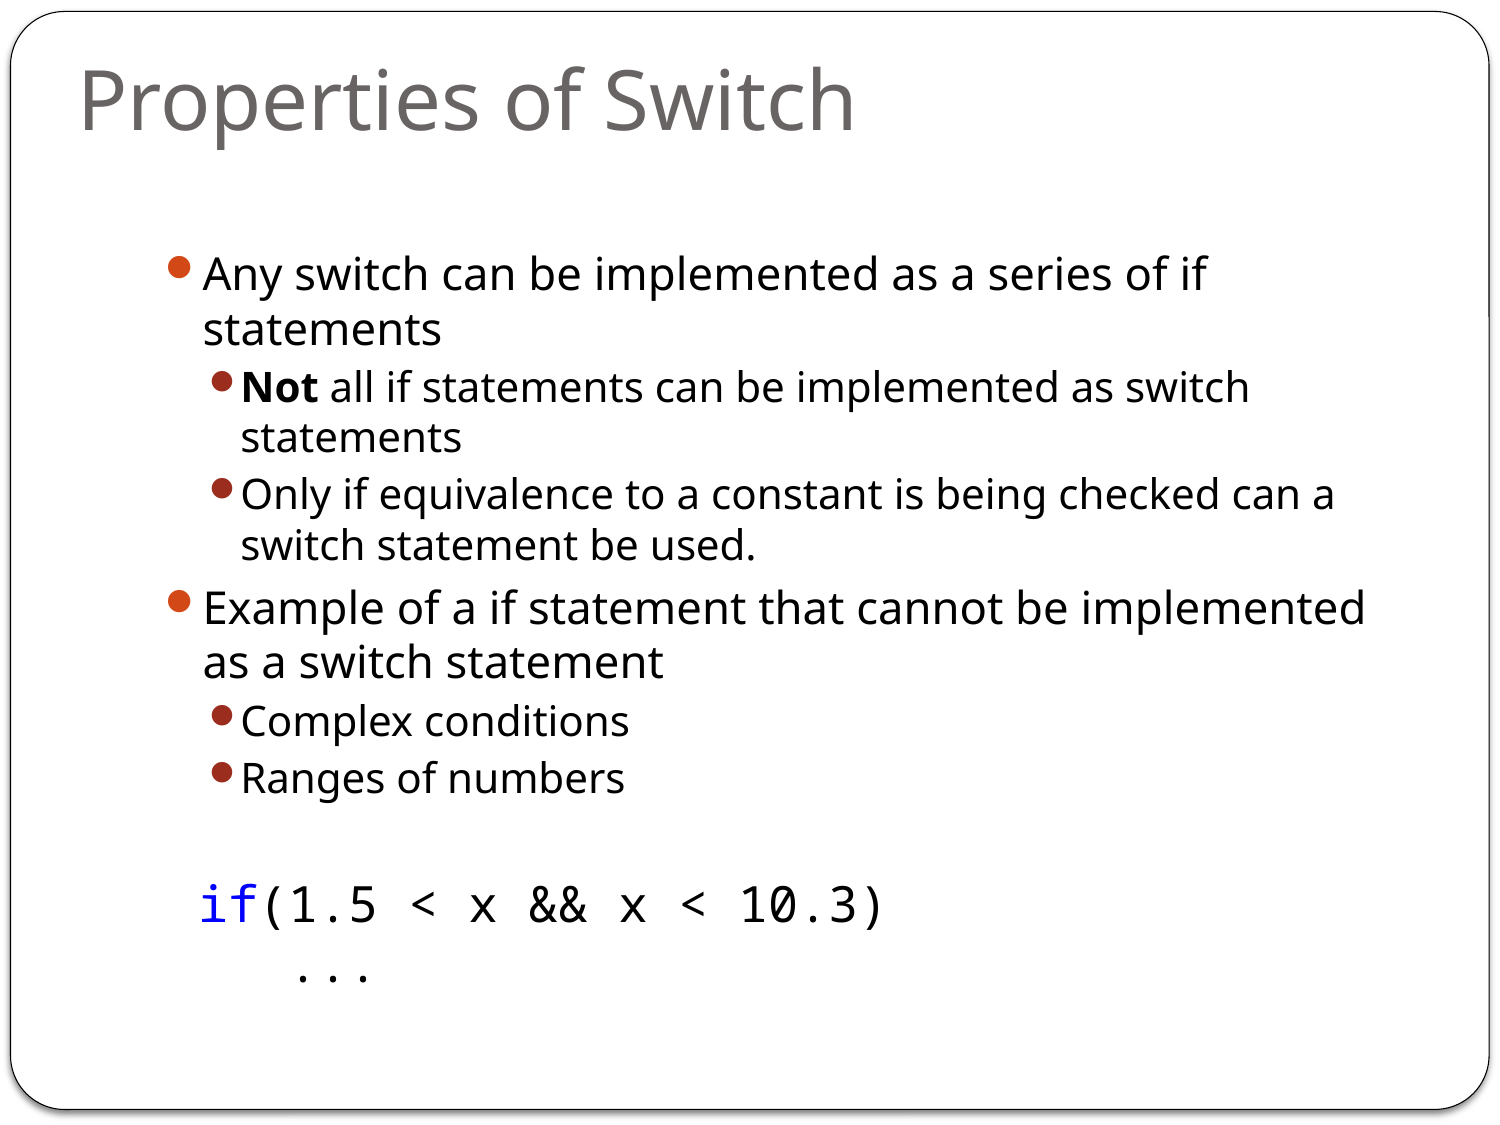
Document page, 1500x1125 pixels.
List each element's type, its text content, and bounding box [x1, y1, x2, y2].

list Any switch can be implemented as a series of if statements Not all if statements can be implemented as switch statements Only if equivalence to a constant is being checked can a switch statement be used. Example of a if statement that cannot be implemented as a switch statement Complex conditions Ranges of numbers [150, 237, 1425, 813]
text_box if(1.5 < x && x < 10.3) ... [183, 865, 1046, 1000]
title Properties of Switch [62, 0, 1425, 163]
